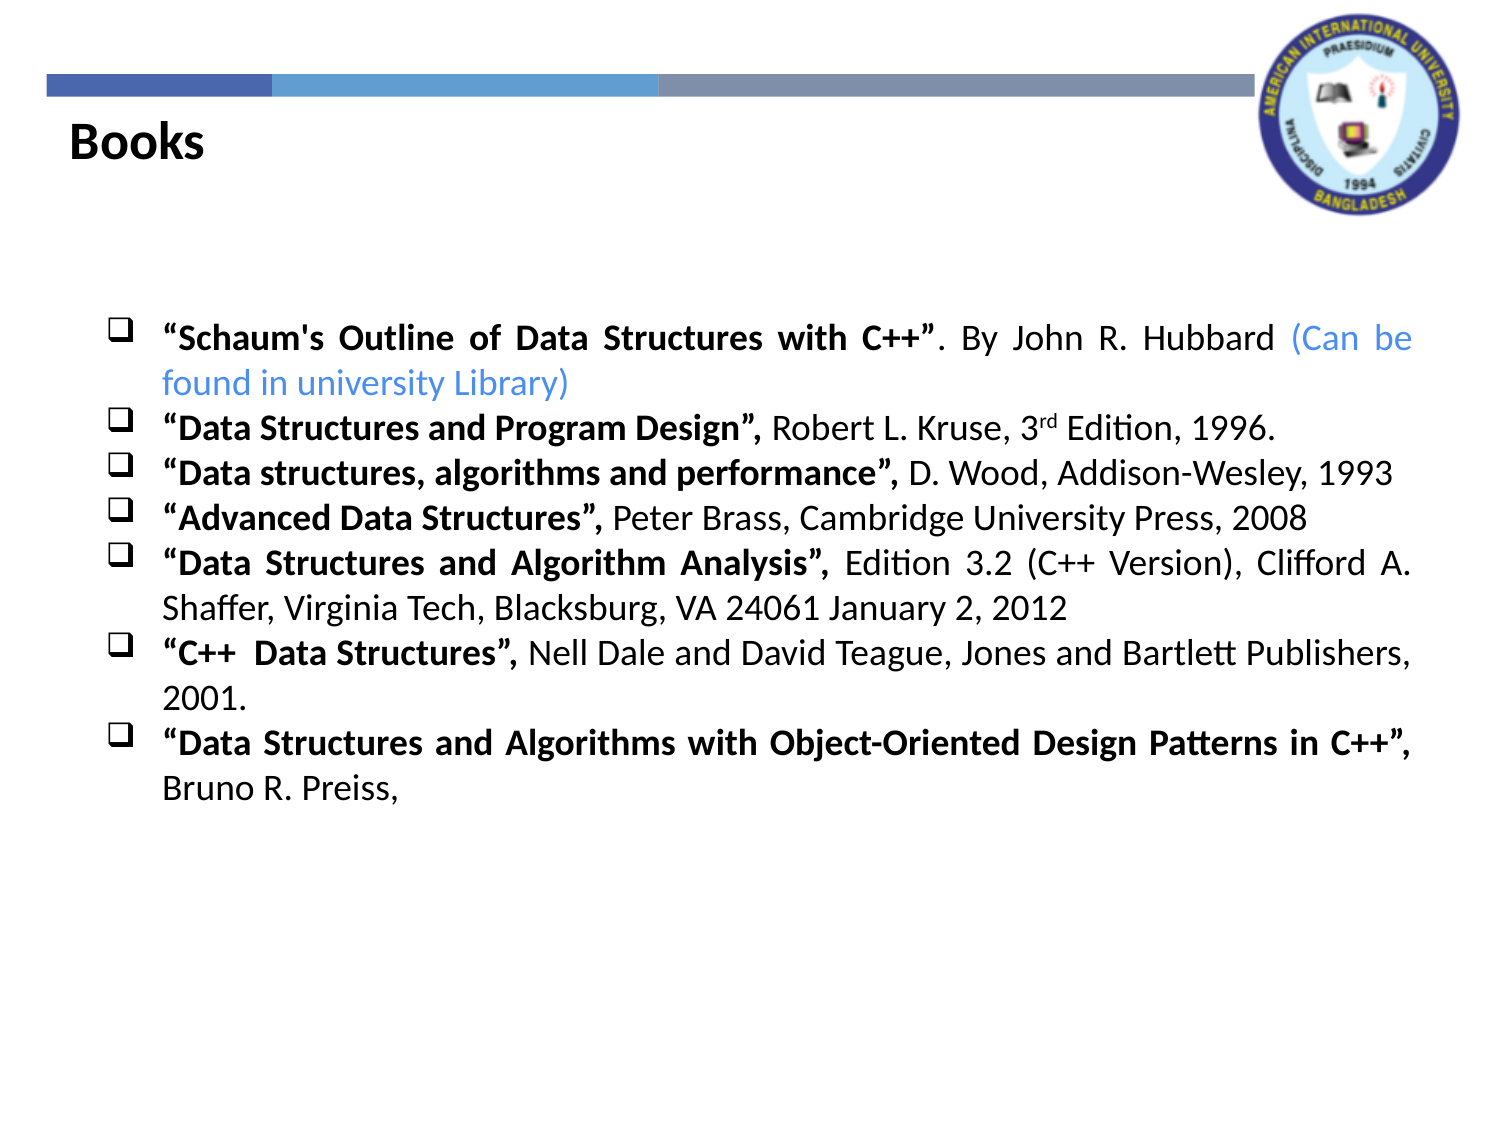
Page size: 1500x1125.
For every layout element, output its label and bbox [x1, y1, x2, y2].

text_box [54, 97, 586, 179]
picture [1254, 9, 1465, 221]
text_box [91, 305, 1428, 815]
